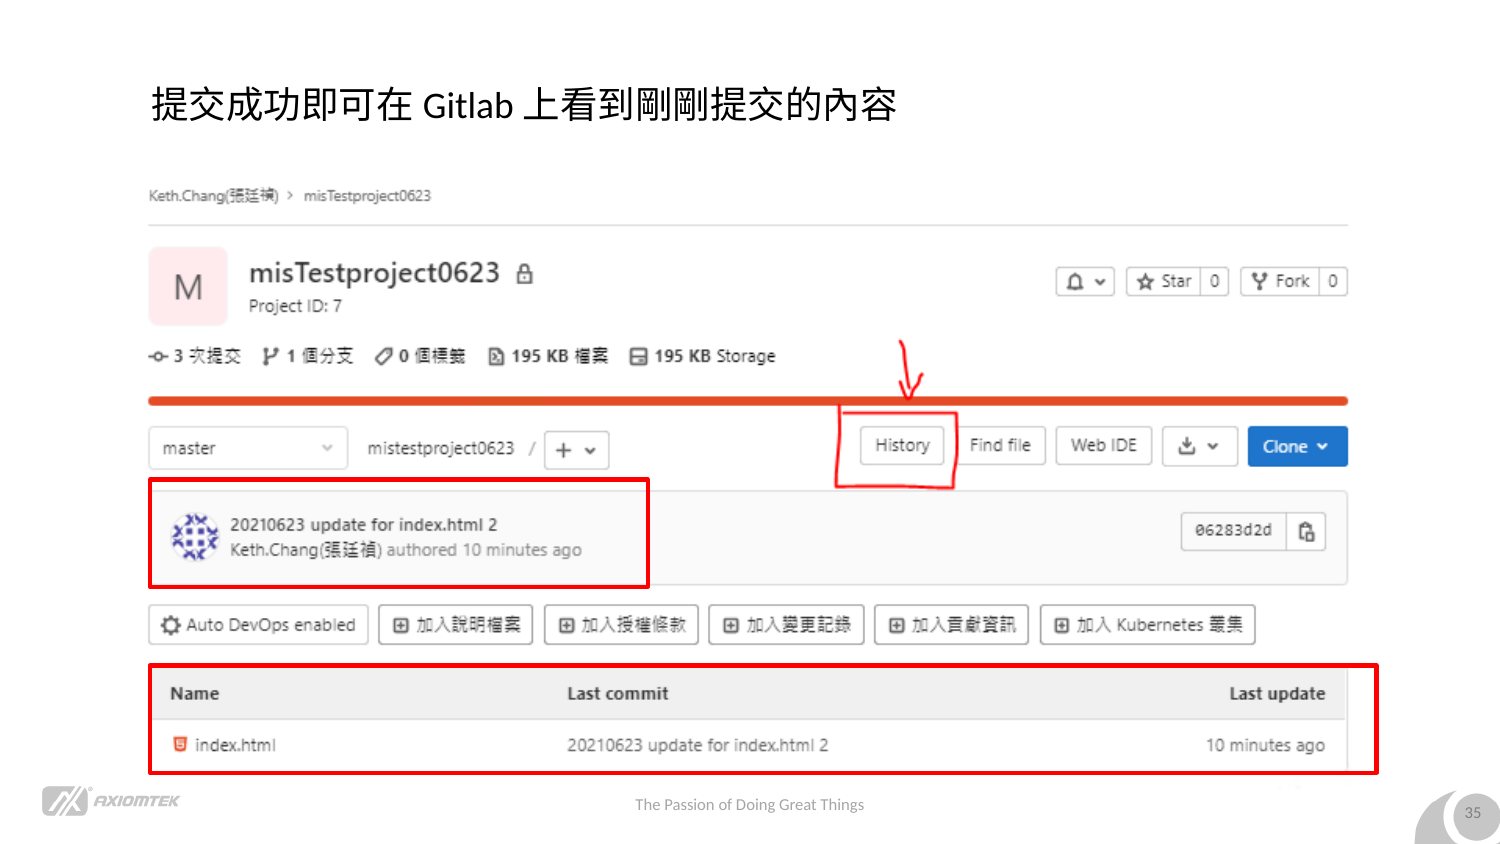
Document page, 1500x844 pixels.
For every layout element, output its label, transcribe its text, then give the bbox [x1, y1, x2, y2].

text_box [1369, 663, 1379, 775]
text_box 提交成功即可在Gitlab上看到剛剛提交的內容 [136, 73, 1391, 134]
picture [0, 0, 1500, 844]
